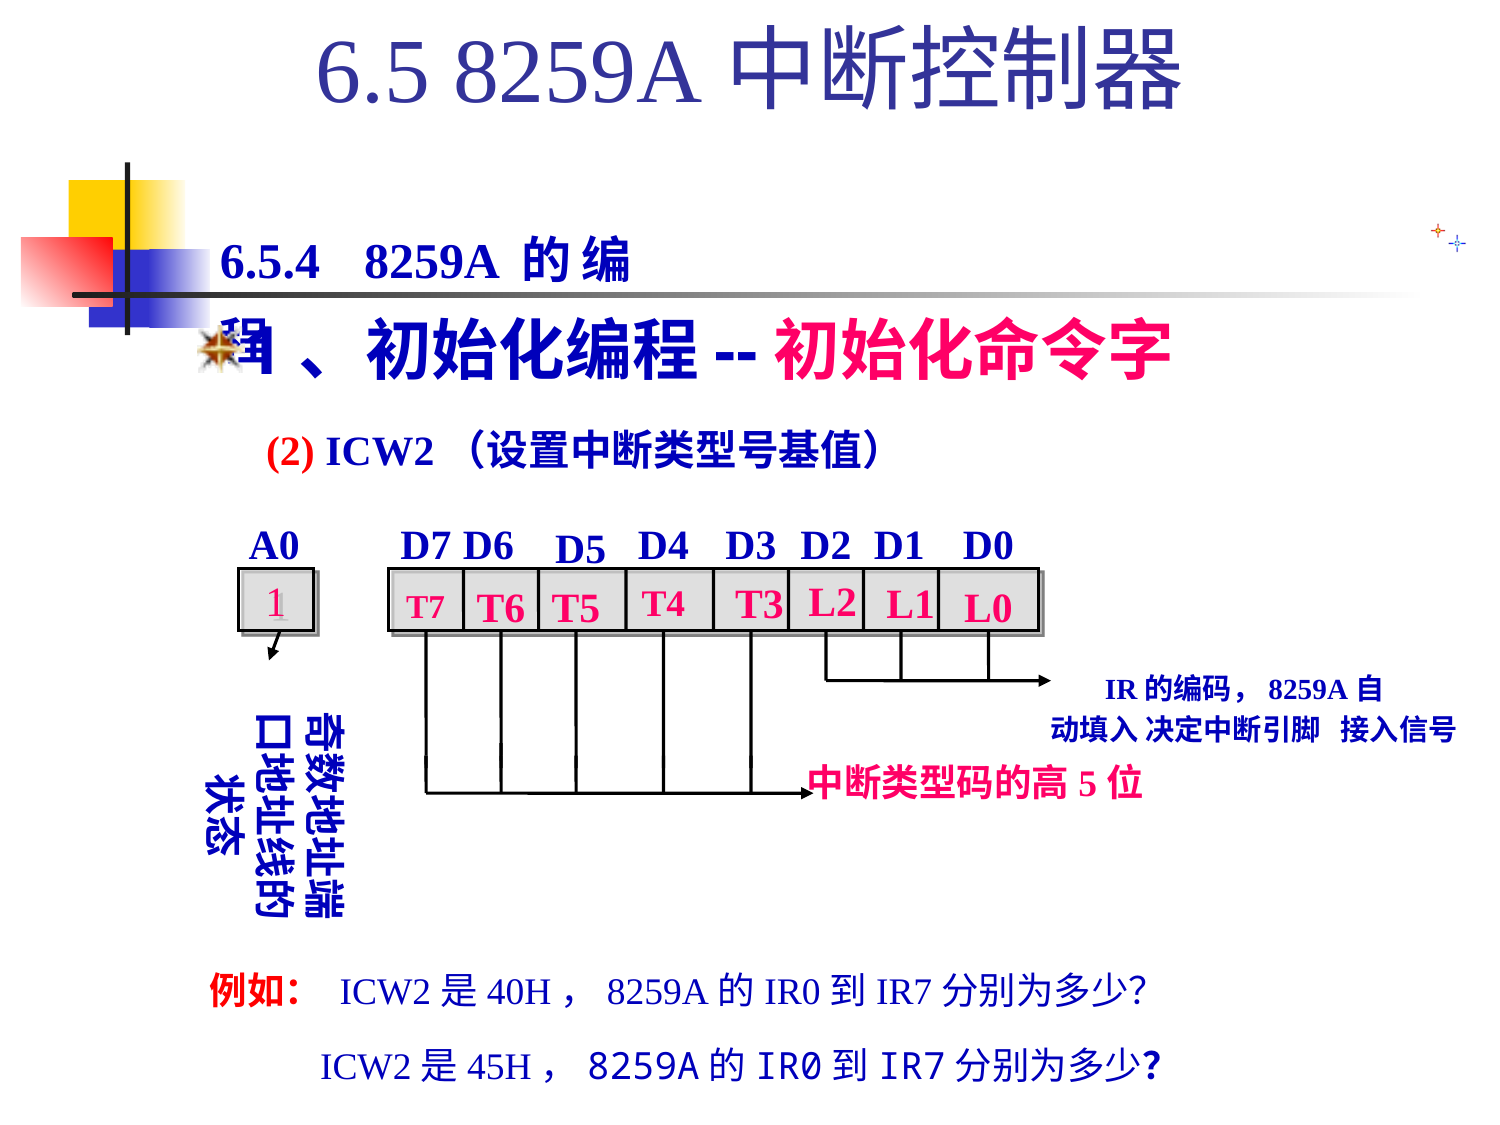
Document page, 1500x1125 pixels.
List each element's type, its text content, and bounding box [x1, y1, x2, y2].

text_box 1 [238, 576, 314, 631]
text_box 1、初始化编程--初始化命令字 [182, 309, 1189, 397]
text_box L2 [787, 567, 878, 633]
text_box [1028, 568, 1039, 631]
text_box D3 [710, 510, 792, 576]
text_box T4 [625, 571, 702, 632]
picture [1420, 219, 1471, 270]
text_box L1 [862, 569, 959, 635]
text_box 6.5 8259A中断控制器 [0, 0, 1500, 132]
text_box D0 [951, 510, 1029, 576]
text_box T3 [712, 569, 807, 635]
text_box T7 [387, 577, 464, 633]
text_box T5 [541, 573, 616, 638]
text_box [267, 630, 281, 661]
text_box A0 [222, 510, 326, 576]
text_box 奇数地址端口地址线的状态 [210, 680, 342, 951]
text_box 6.5.4 8259A的编程 [205, 200, 646, 296]
text_box [616, 580, 625, 631]
text_box T6 [461, 573, 541, 638]
picture [197, 325, 245, 373]
text_box (2) ICW2（设置中断类型号基值） [190, 416, 980, 482]
text_box 中断类型码的高5位 [679, 751, 1272, 812]
text_box IR的编码，8259A自 动填入 决定中断引脚 接入信号 [988, 662, 1500, 754]
text_box L0 [949, 573, 1028, 638]
text_box D6 [467, 510, 529, 573]
text_box D4 [622, 510, 704, 576]
text_box 例如： ICW2是40H，8259A的IR0到IR7分别为多少？ ICW2是45H，8259A的IR0到IR7分别为多少？ [88, 937, 1288, 1095]
text_box [702, 568, 712, 631]
text_box D2 [792, 510, 867, 567]
text_box D5 [535, 514, 626, 580]
text_box D7 [385, 510, 467, 576]
text_box D1 [867, 510, 951, 569]
